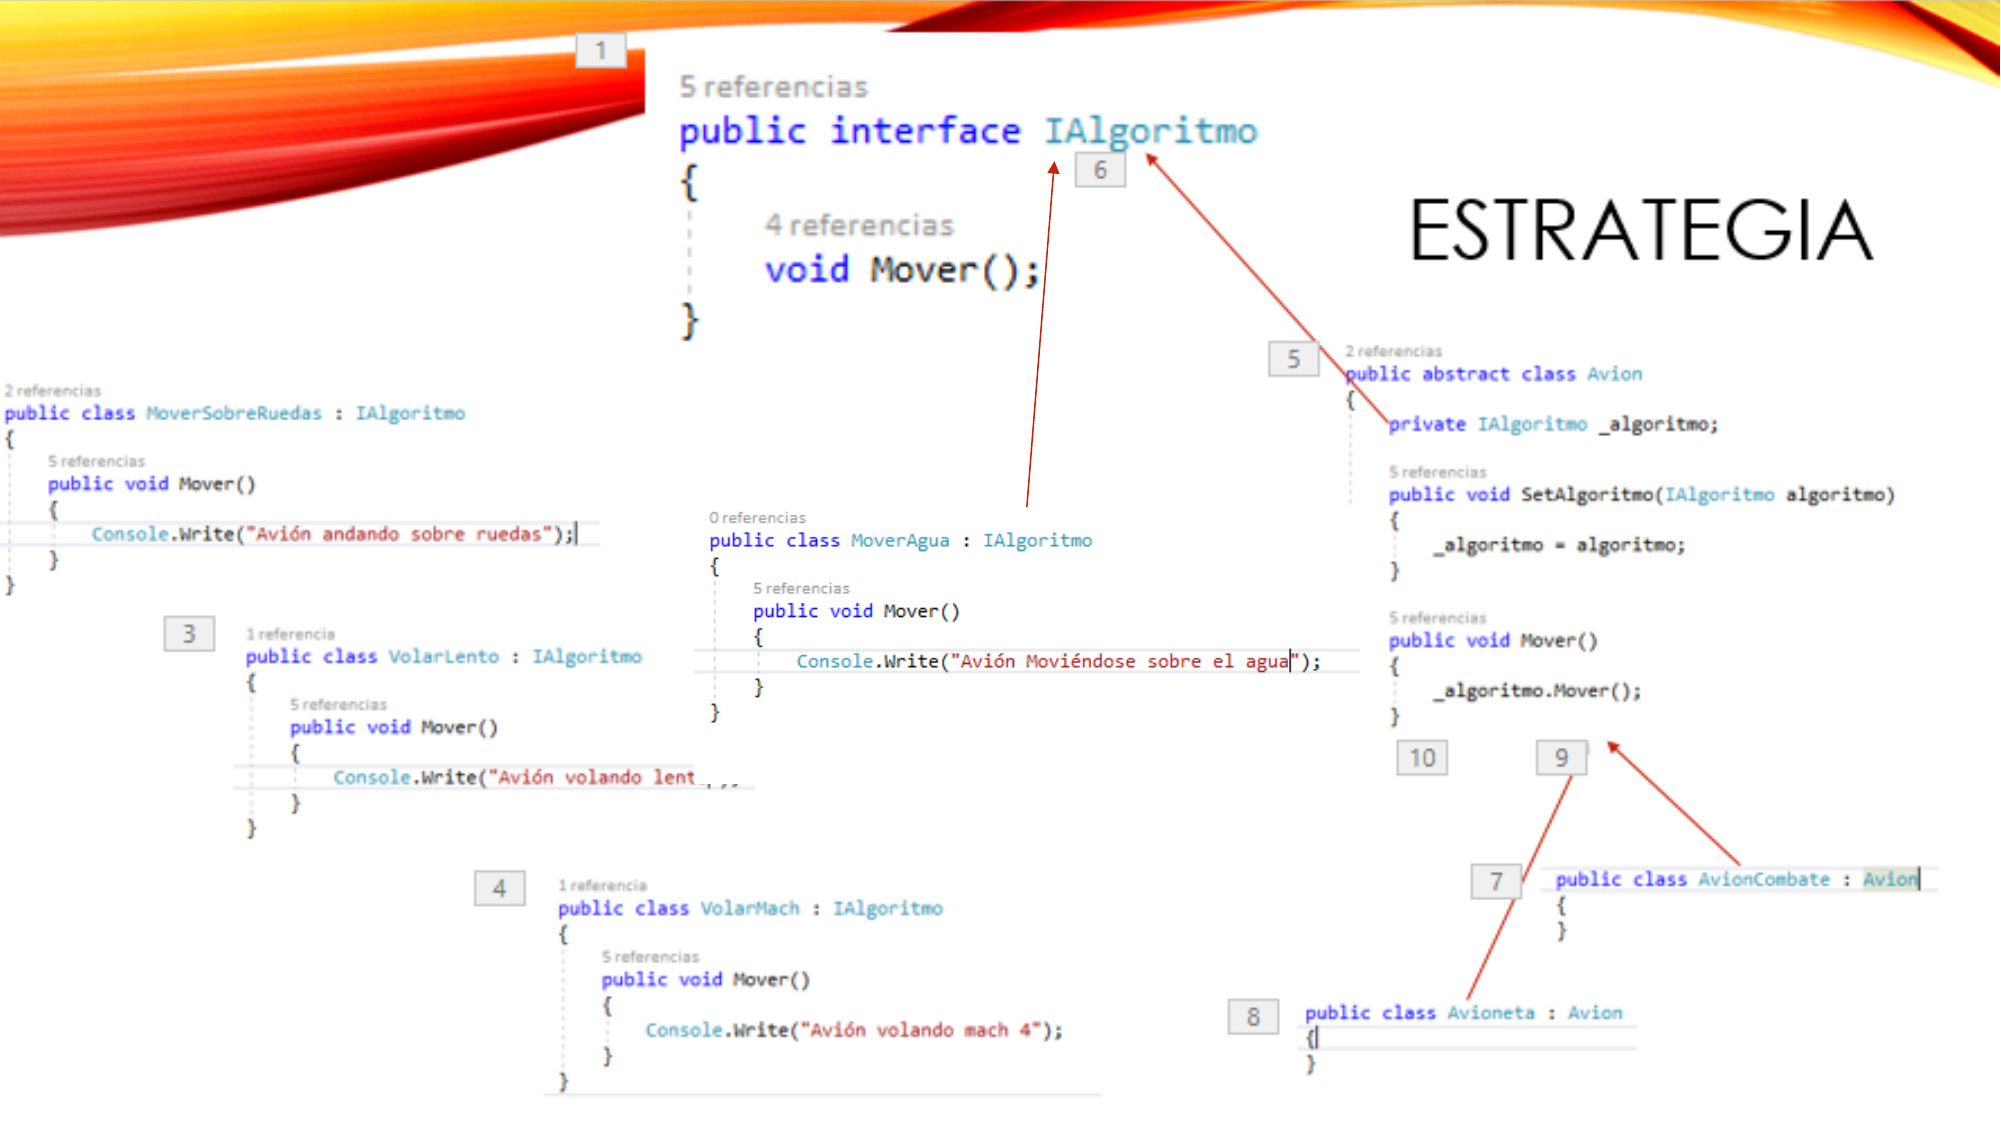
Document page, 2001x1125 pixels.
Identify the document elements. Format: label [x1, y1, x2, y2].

picture [0, 0, 2000, 1125]
text_box [1026, 160, 1055, 508]
